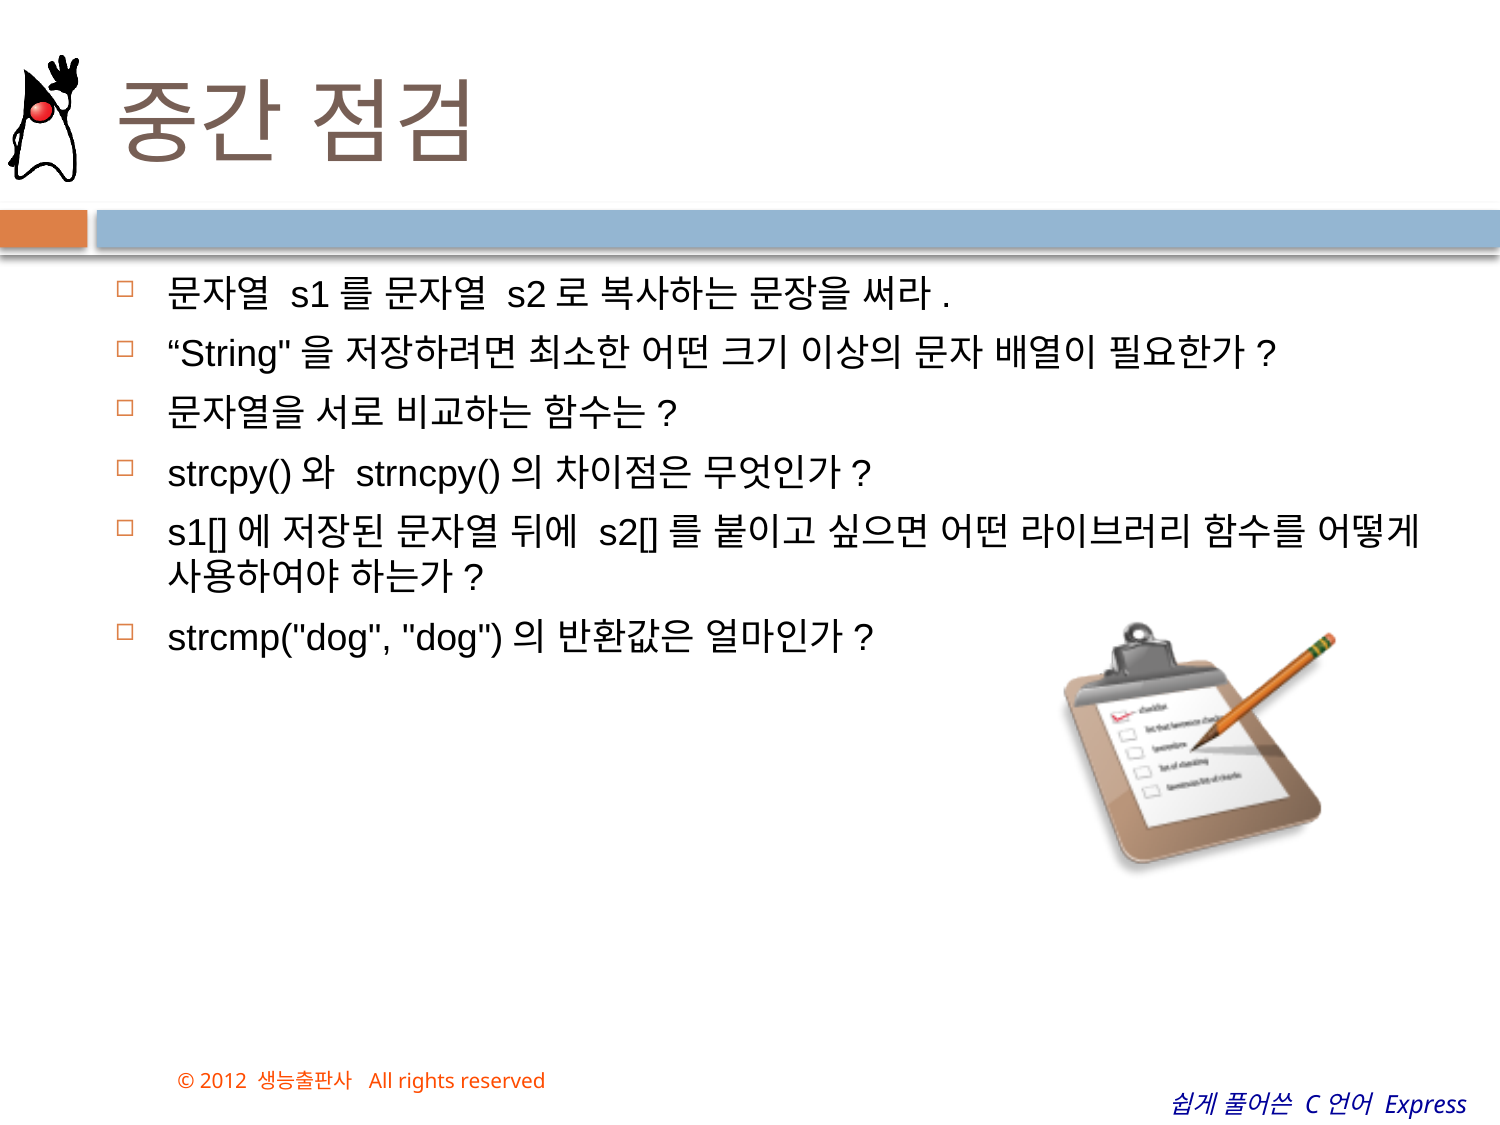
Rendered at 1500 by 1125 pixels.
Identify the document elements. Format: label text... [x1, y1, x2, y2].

picture [8, 55, 79, 182]
title 중간 점검 [100, 37, 1438, 200]
list 문자열 s1를 문자열 s2로 복사하는 문장을 써라. “String"을 저장하려면 최소한 어떤 크기 이상의 문자 배열이 필요한가? 문자열을 서로 비교하는 함수는? strcpy()와 strncpy()의 차이점은 무엇인가? s1[]에 저장된 문자열 뒤에 s2[]를 붙이고 싶으면 어떤 라이브러리 함수를 어떻게 사용하여야 하는가? strcmp("dog", "dog")의 반환값은 얼마인가? [100, 262, 1438, 498]
picture [1048, 588, 1349, 890]
list 문자열 s1를 문자열 s2로 복사하는 문장을 써라. “String"을 저장하려면 최소한 어떤 크기 이상의 문자 배열이 필요한가? 문자열을 서로 비교하는 함수는? strcpy()와 strncpy()의 차이점은 무엇인가? s1[]에 저장된 문자열 뒤에 s2[]를 붙이고 싶으면 어떤 라이브러리 함수를 어떻게 사용하여야 하는가? strcmp("dog", "dog")의 반환값은 얼마인가? [100, 499, 1438, 1000]
